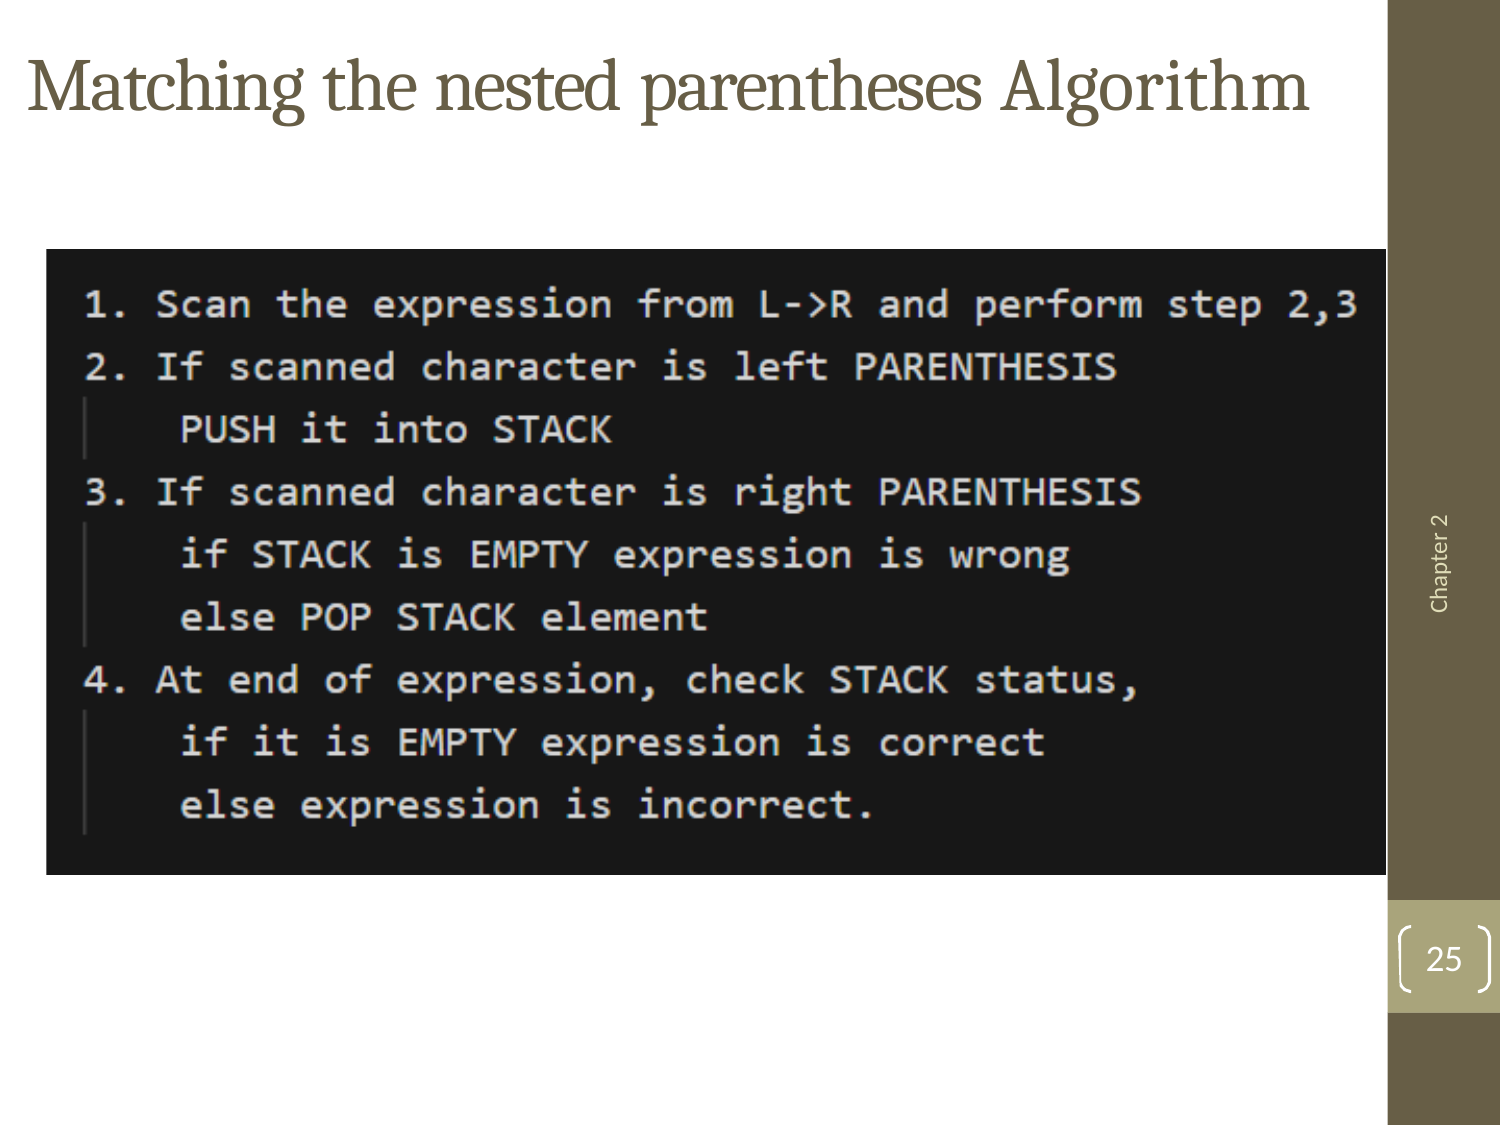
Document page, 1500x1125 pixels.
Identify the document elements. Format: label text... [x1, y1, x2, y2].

text_box Chapter 2 [1426, 512, 1456, 616]
text_box [1477, 925, 1492, 994]
text_box [1398, 925, 1412, 994]
picture [46, 249, 1387, 876]
title Matching the nested parentheses Algorithm [24, 32, 1428, 223]
text_box 25 [1423, 932, 1466, 980]
